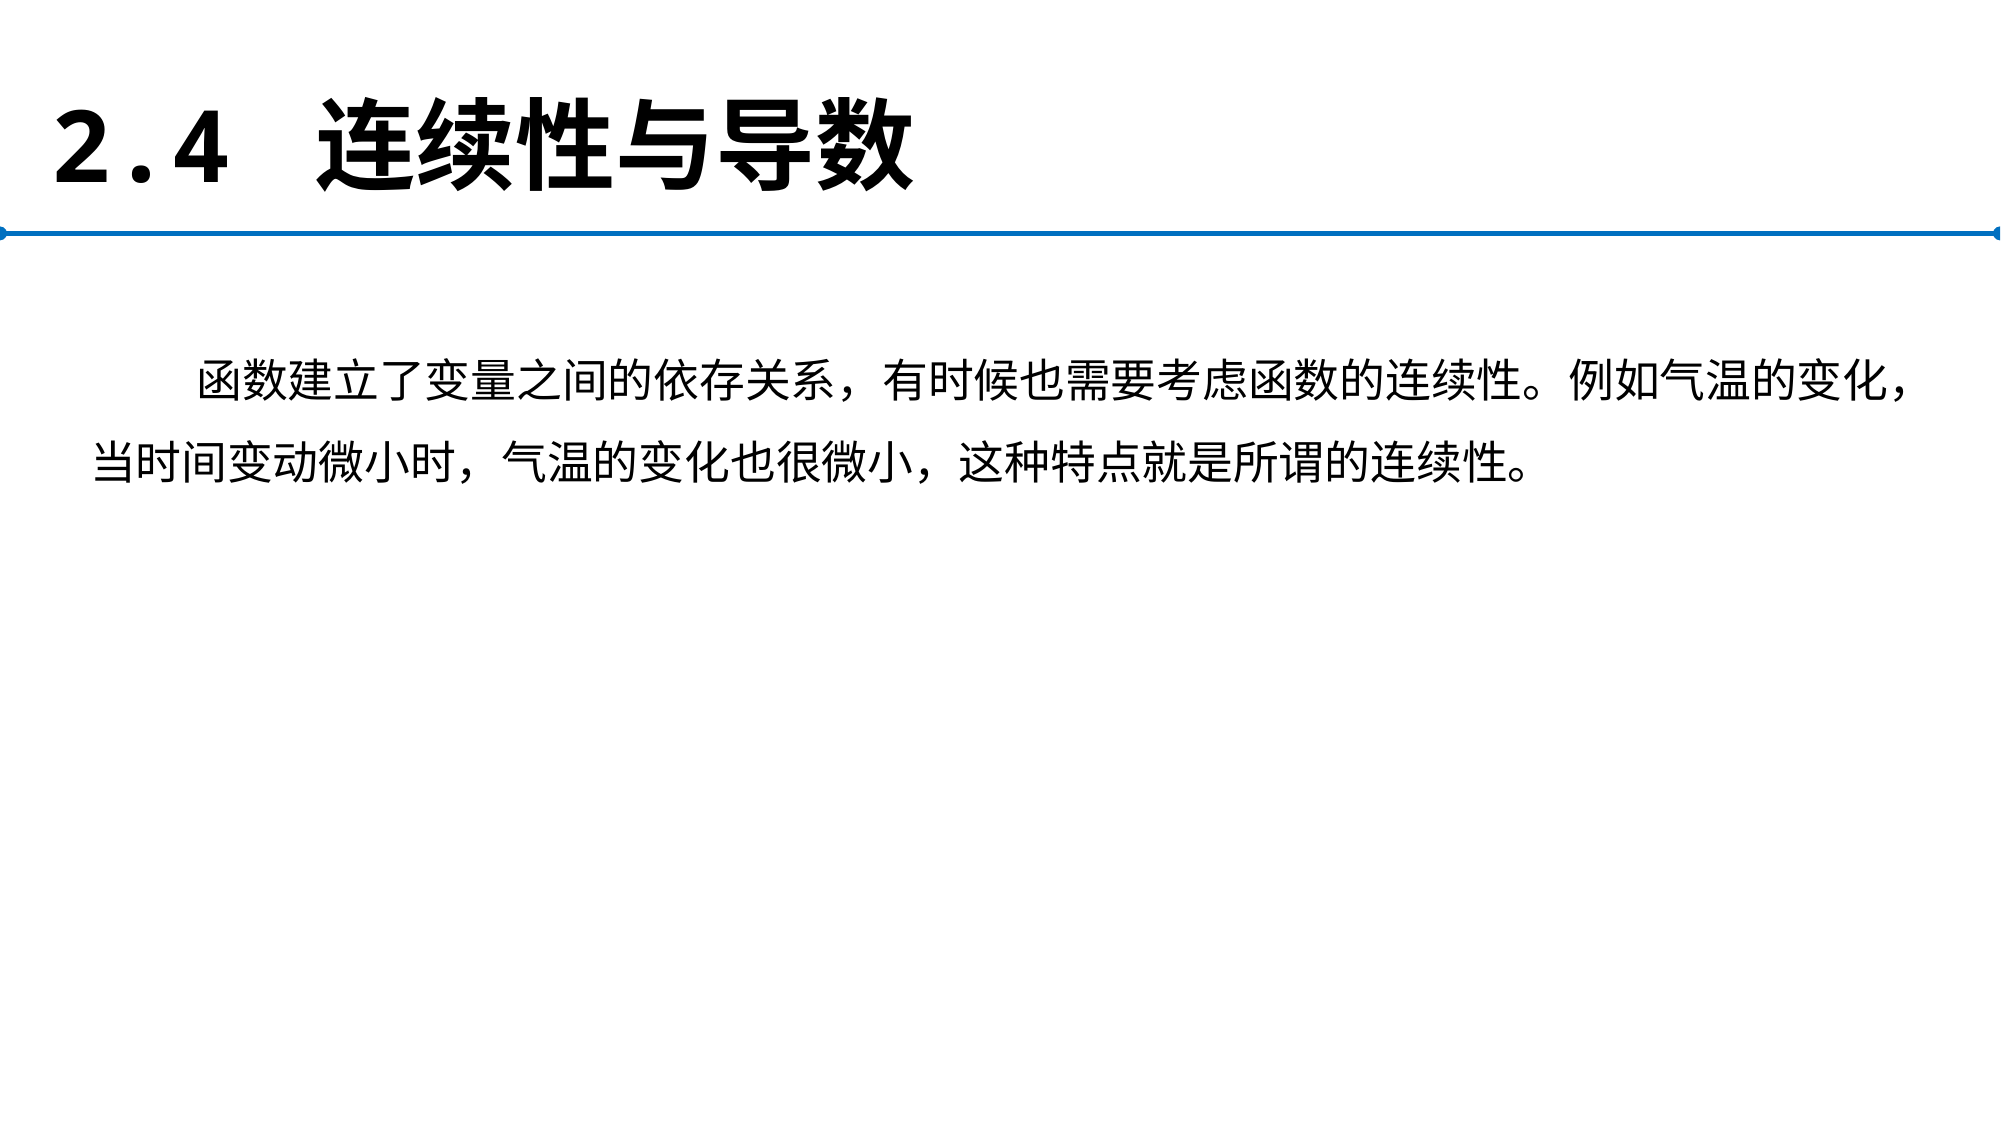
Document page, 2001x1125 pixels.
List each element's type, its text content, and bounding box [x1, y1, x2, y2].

text_box 函数建立了变量之间的依存关系，有时候也需要考虑函数的连续性。例如气温的变化，当时间变动微小时，气温的变化也很微小，这种特点就是所谓的连续性。 [75, 316, 1925, 497]
title 2.4 连续性与导数 [36, 41, 1863, 260]
